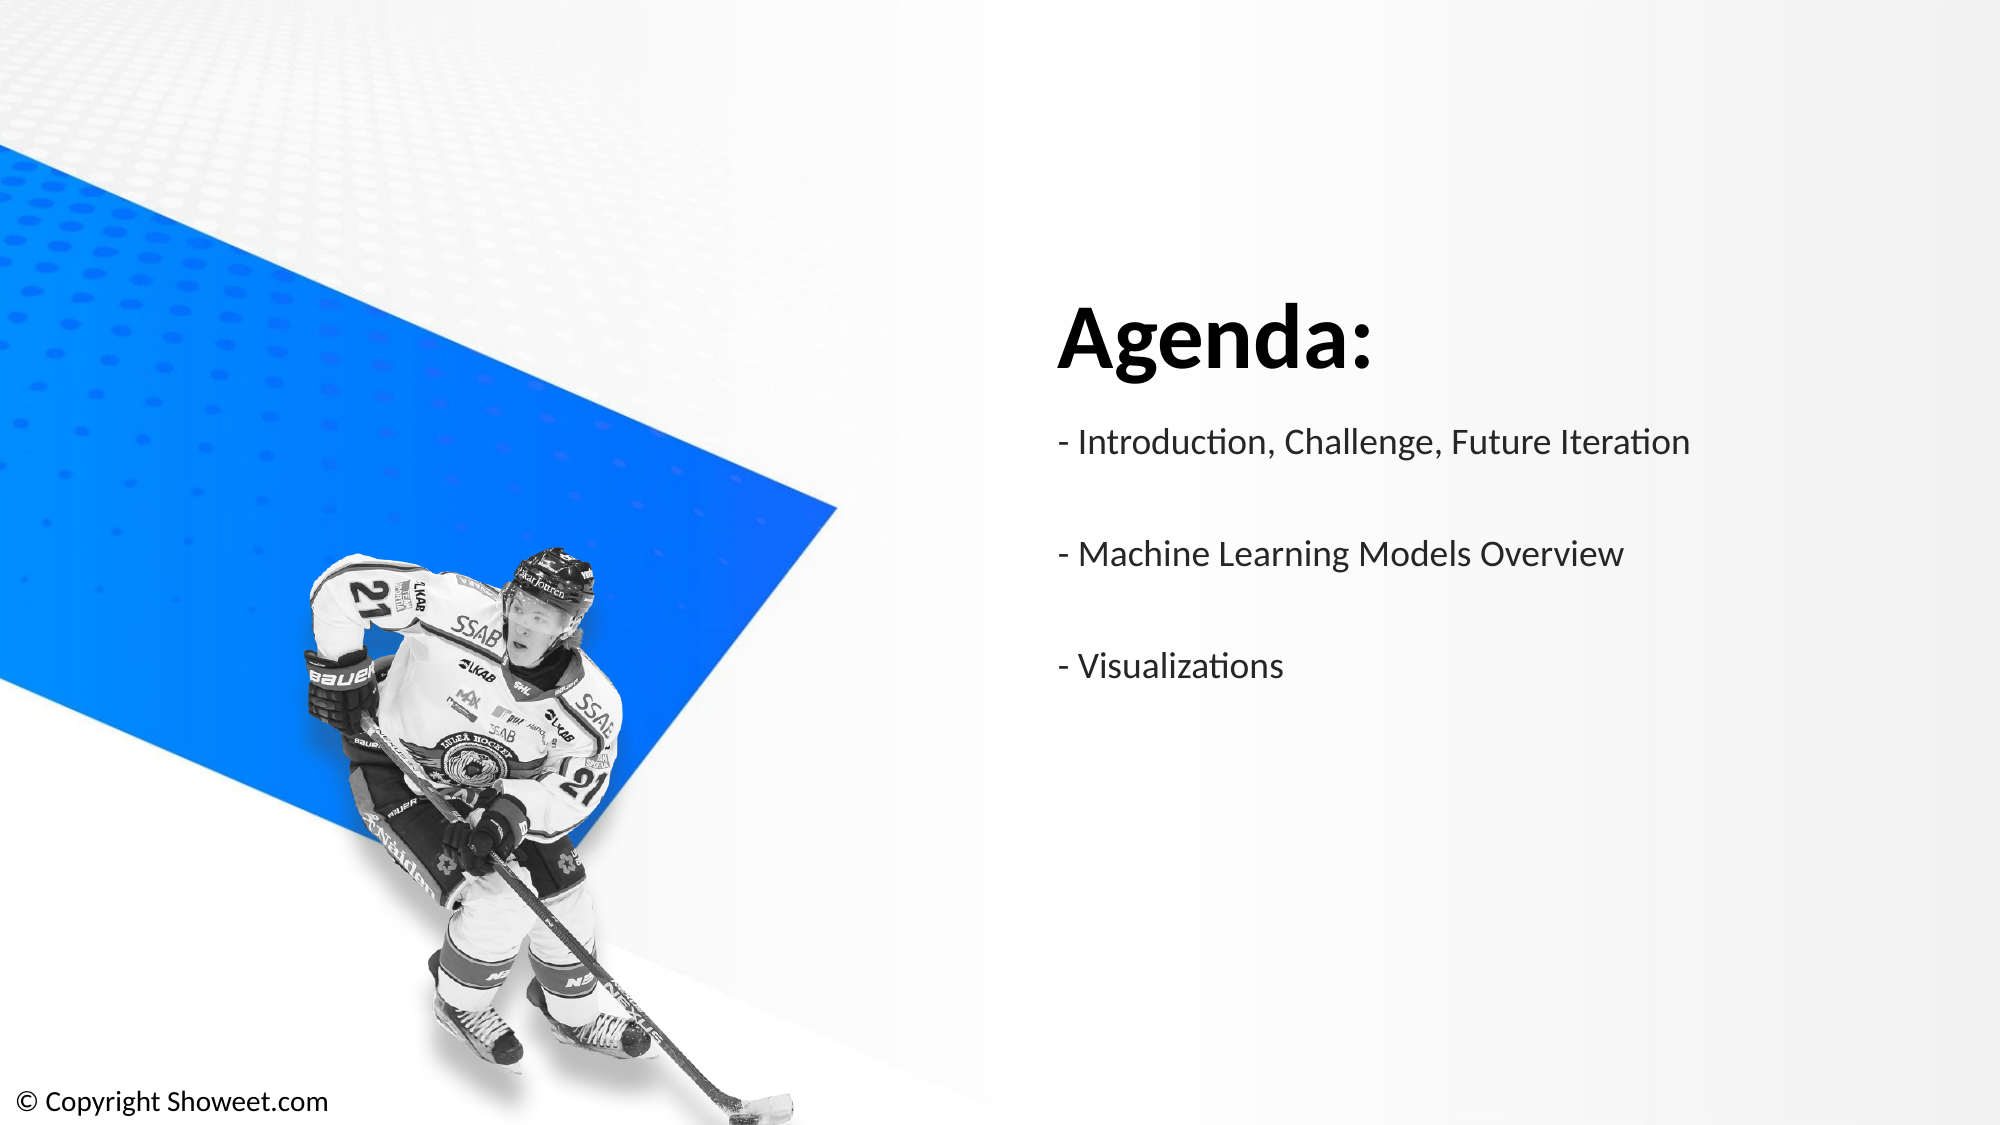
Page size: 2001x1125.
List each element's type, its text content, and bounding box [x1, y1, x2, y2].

text_box © Copyright Showeet.com [0, 1074, 285, 1125]
title Agenda: [1042, 280, 1862, 397]
list - Introduction, Challenge, Future Iteration - Machine Learning Models Overview - Visualizations [1042, 414, 1862, 729]
picture [0, 0, 2000, 1125]
